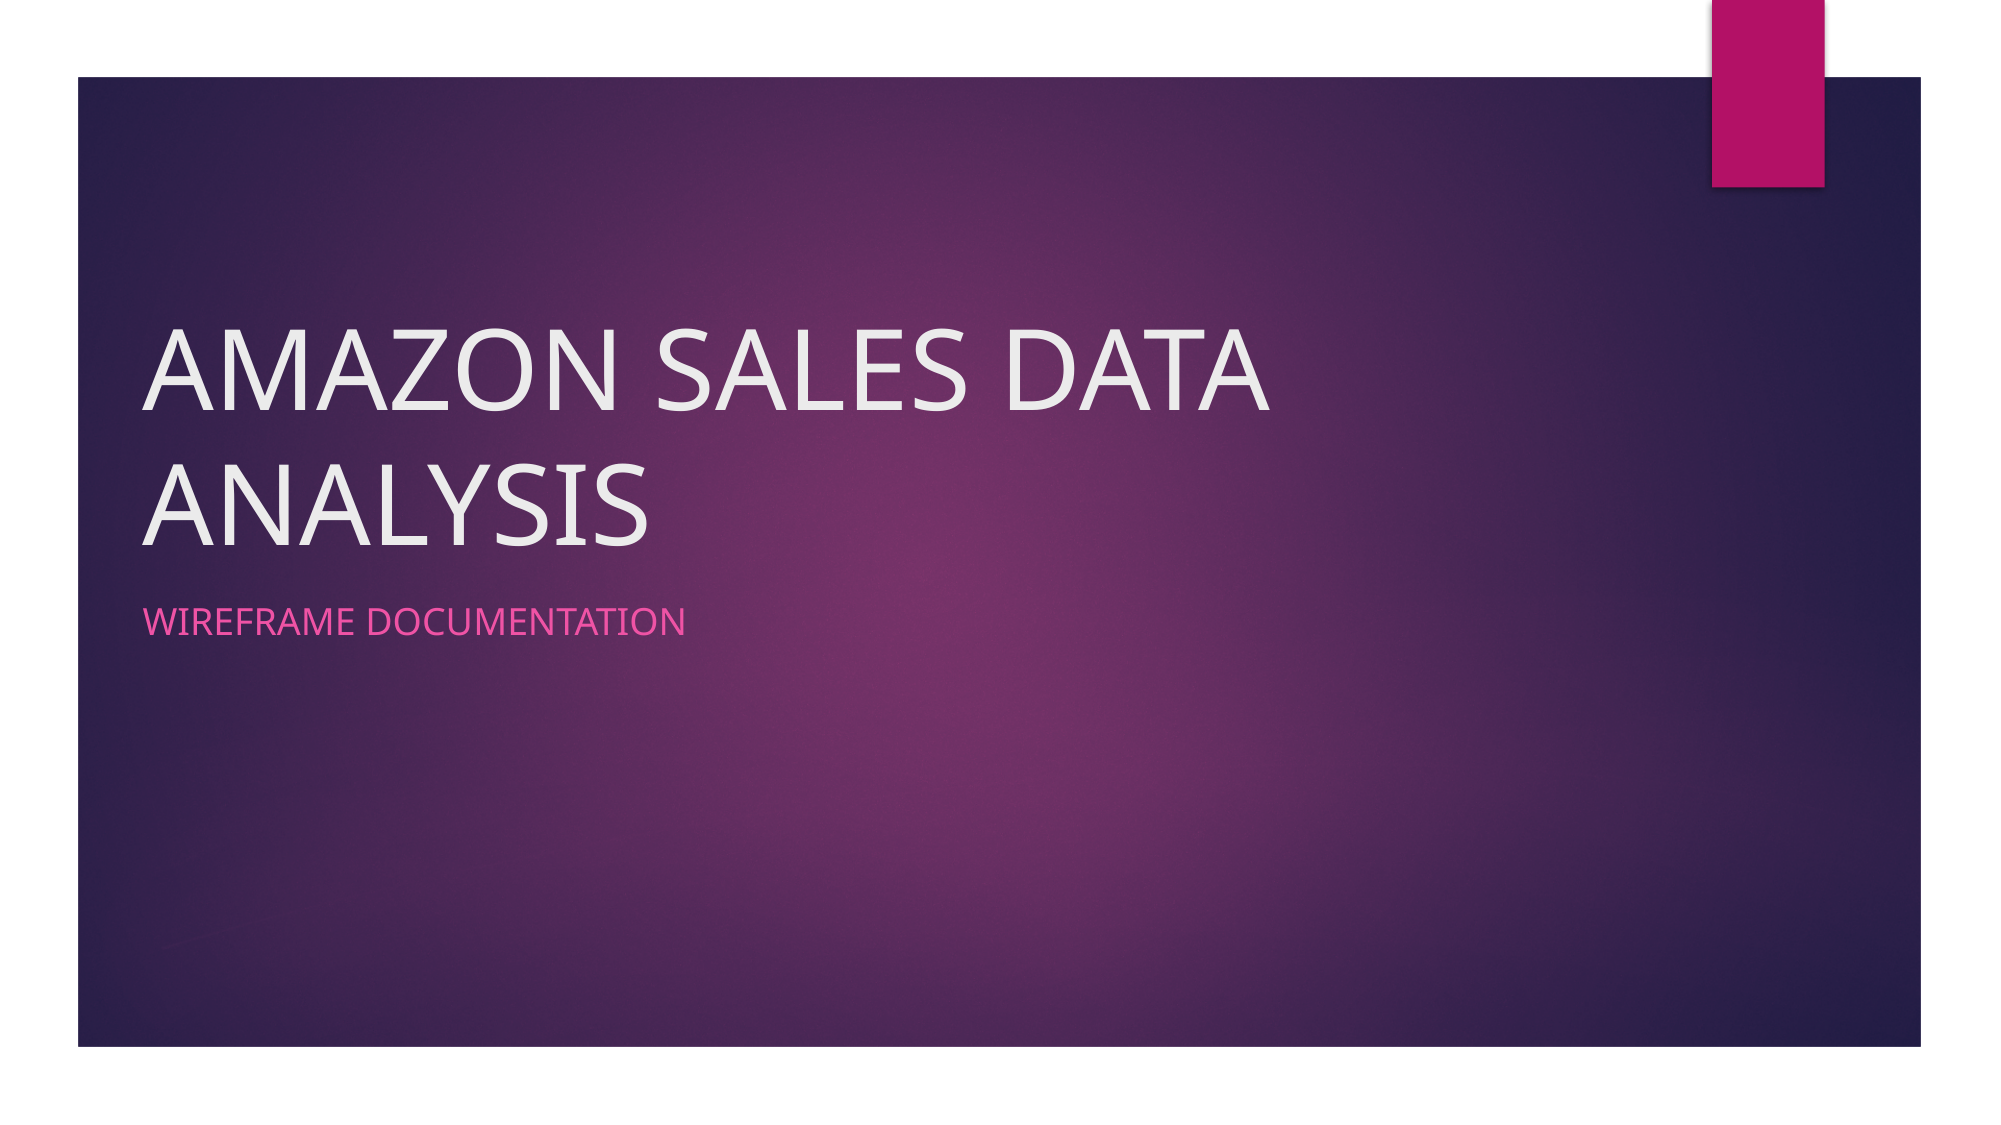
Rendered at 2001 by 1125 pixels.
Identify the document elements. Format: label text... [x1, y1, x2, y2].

subtitle WIREFRAME DOCUMENTATION [127, 590, 1328, 863]
title AMAZON SALES DATA ANALYSIS [127, 184, 1328, 576]
